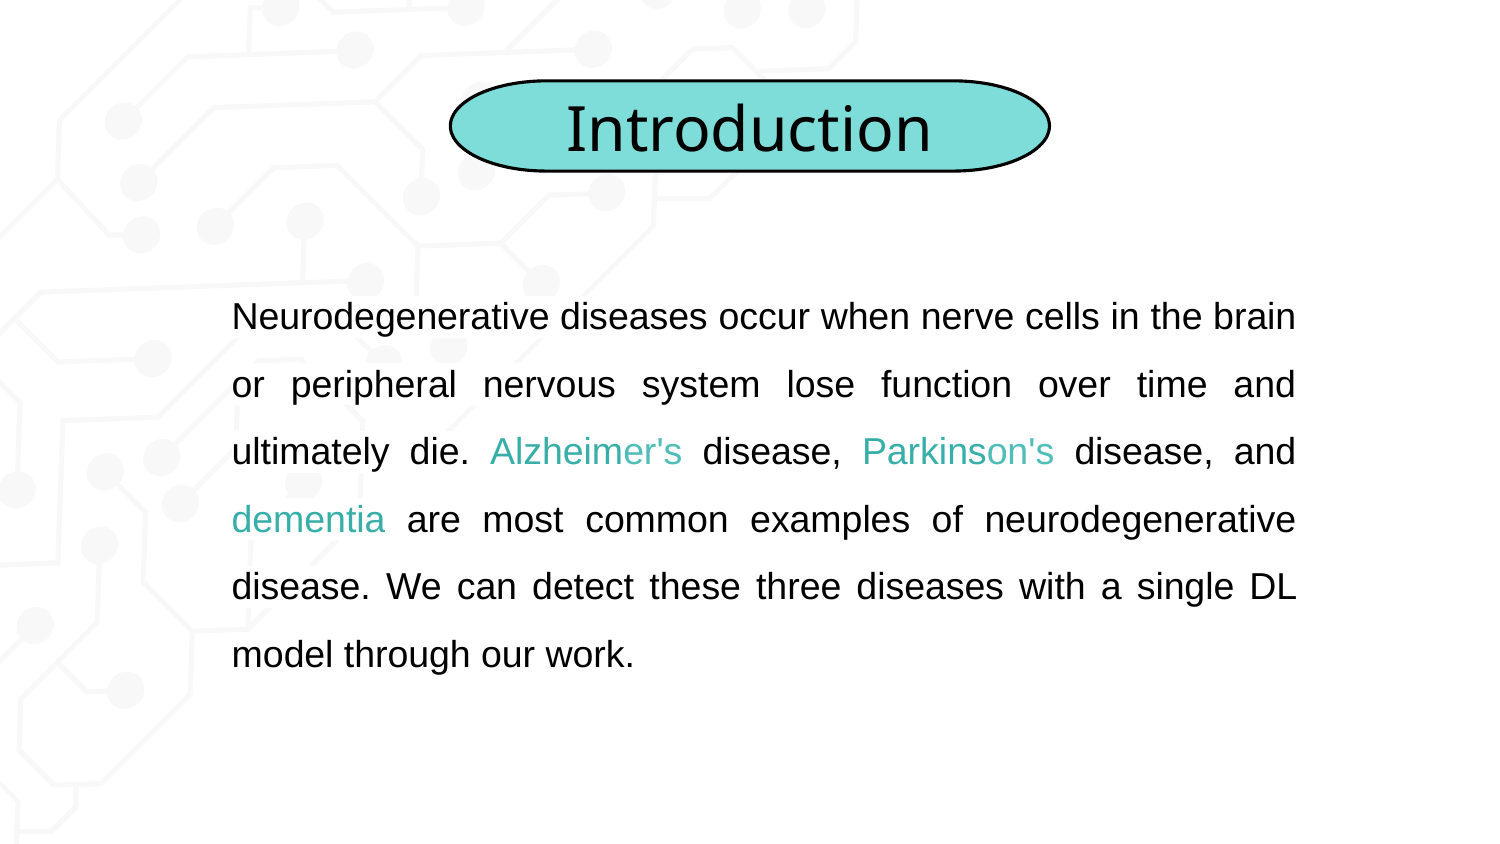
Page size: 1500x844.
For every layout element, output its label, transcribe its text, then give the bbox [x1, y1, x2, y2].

text_box Neurodegenerative diseases occur when nerve cells in the brain or peripheral nervous system lose function over time and ultimately die. Alzheimer's disease, Parkinson's disease, and dementia are most common examples of neurodegenerative disease. We can detect these three diseases with a single DL model through our work. [216, 254, 1312, 690]
text_box Introduction [450, 80, 1050, 172]
